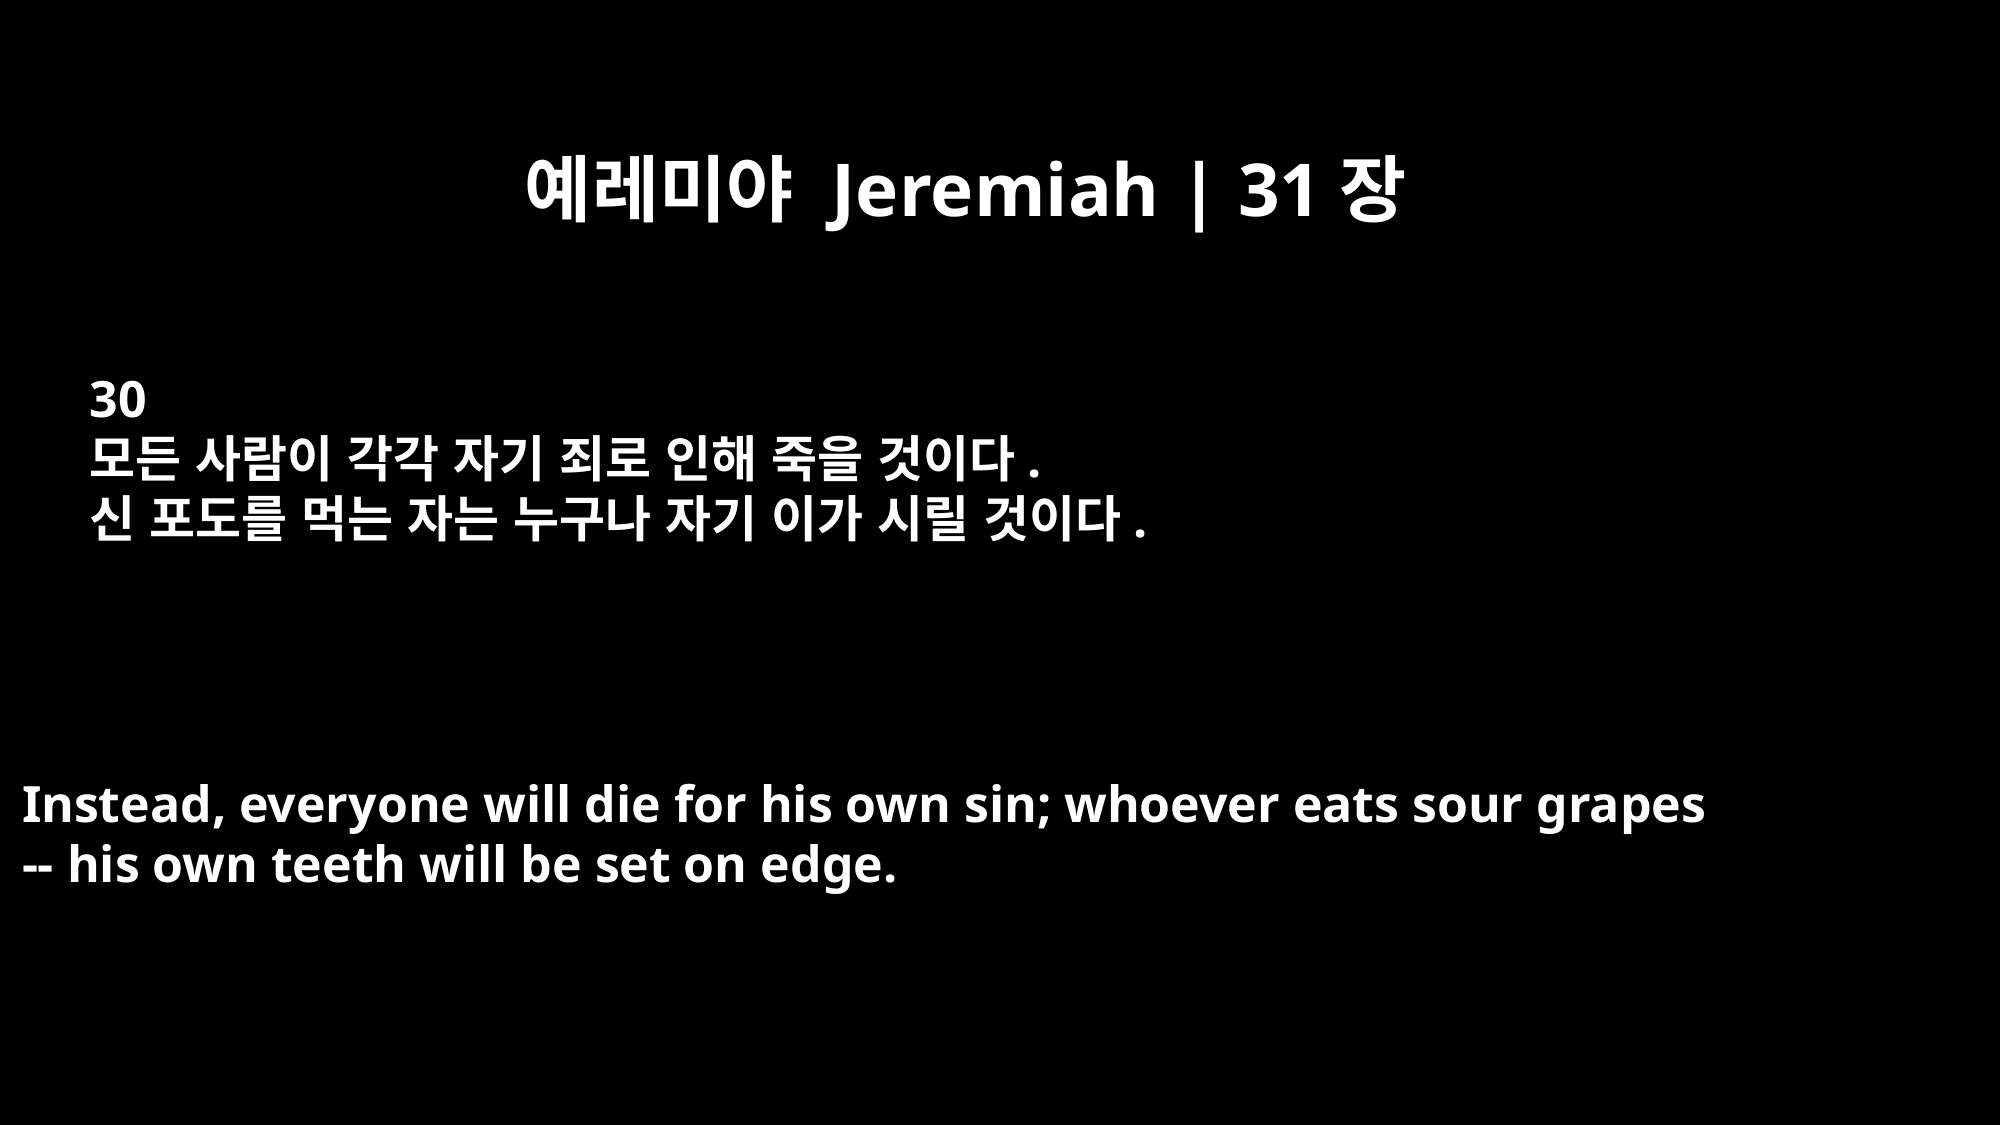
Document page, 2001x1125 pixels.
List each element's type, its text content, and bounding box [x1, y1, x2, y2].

text_box Instead, everyone will die for his own sin; whoever eats sour grapes -- his own teeth will be set on edge. [7, 764, 1722, 900]
text_box 30 모든 사람이 각각 자기 죄로 인해 죽을 것이다. 신 포도를 먹는 자는 누구나 자기 이가 시릴 것이다. [74, 359, 1163, 555]
text_box 예레미야 Jeremiah | 31장 [510, 136, 1422, 239]
